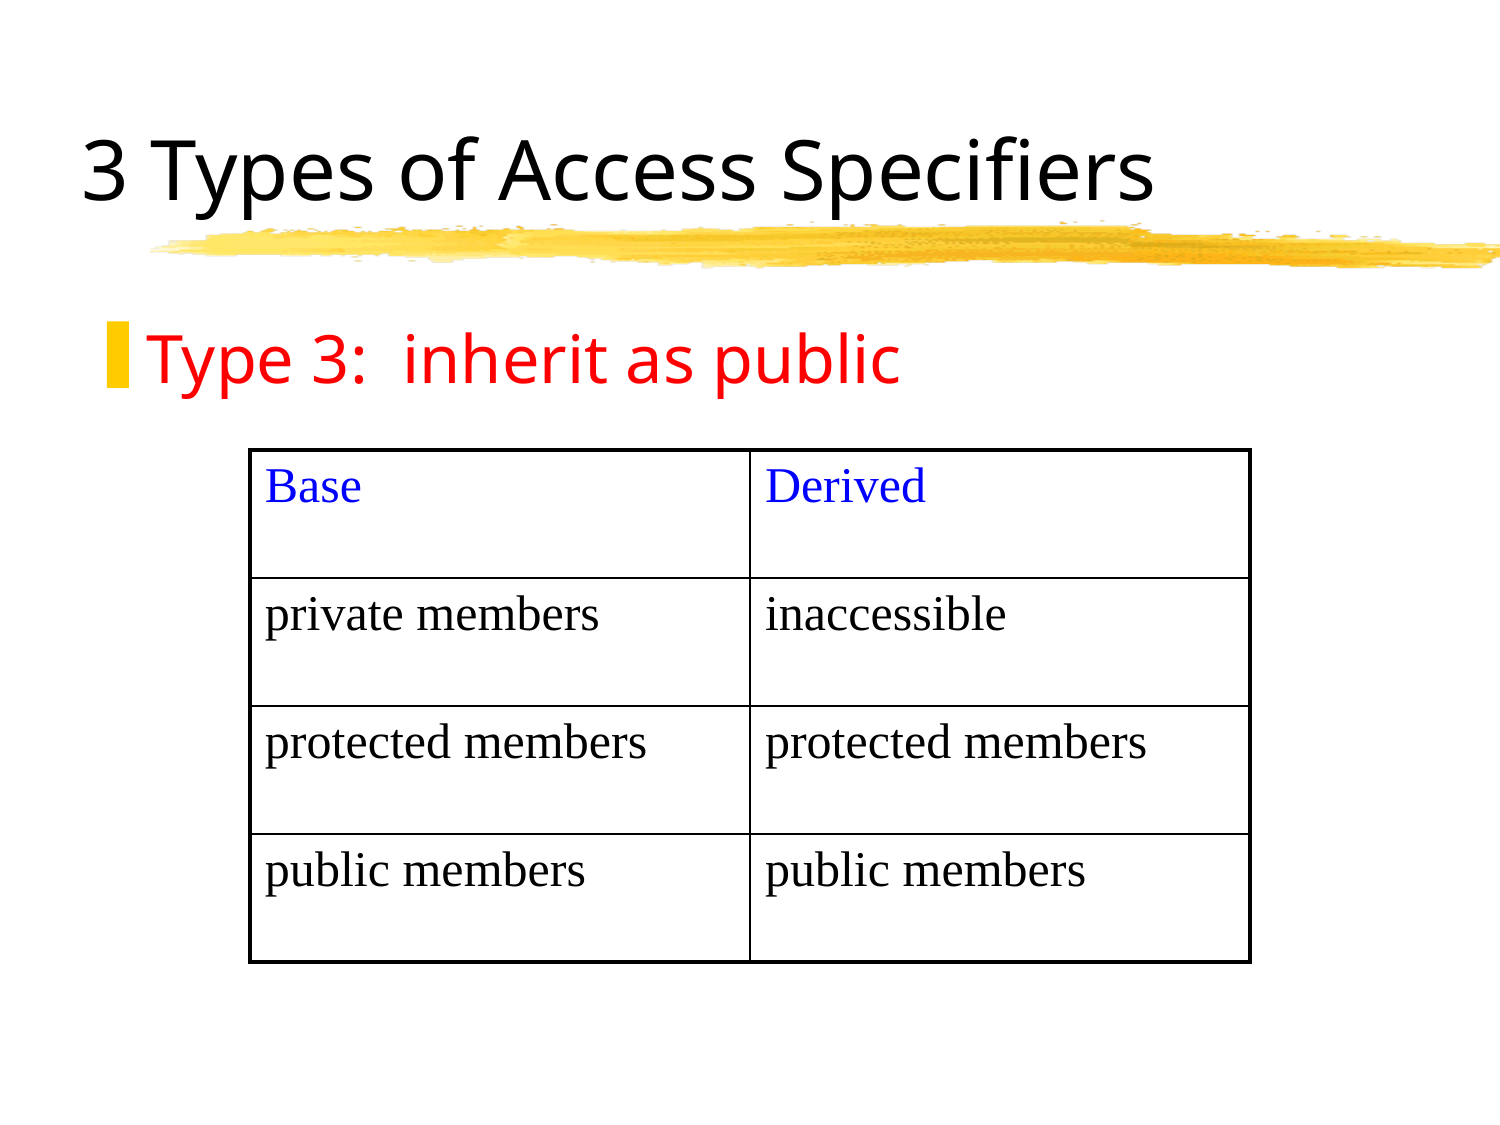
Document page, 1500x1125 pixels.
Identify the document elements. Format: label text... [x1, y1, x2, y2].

table_header Derived [751, 452, 1248, 577]
picture [150, 215, 1500, 279]
table_cell protected members [252, 707, 749, 833]
table_cell public members [252, 835, 749, 960]
list Type 3: inherit as public [75, 309, 1417, 994]
table_cell private members [252, 579, 749, 705]
table_cell protected members [751, 707, 1248, 833]
title 3 Types of Access Specifiers [66, 37, 1463, 225]
table_header Base [252, 452, 749, 577]
table_cell inaccessible [751, 579, 1248, 705]
table_cell public members [751, 835, 1248, 960]
